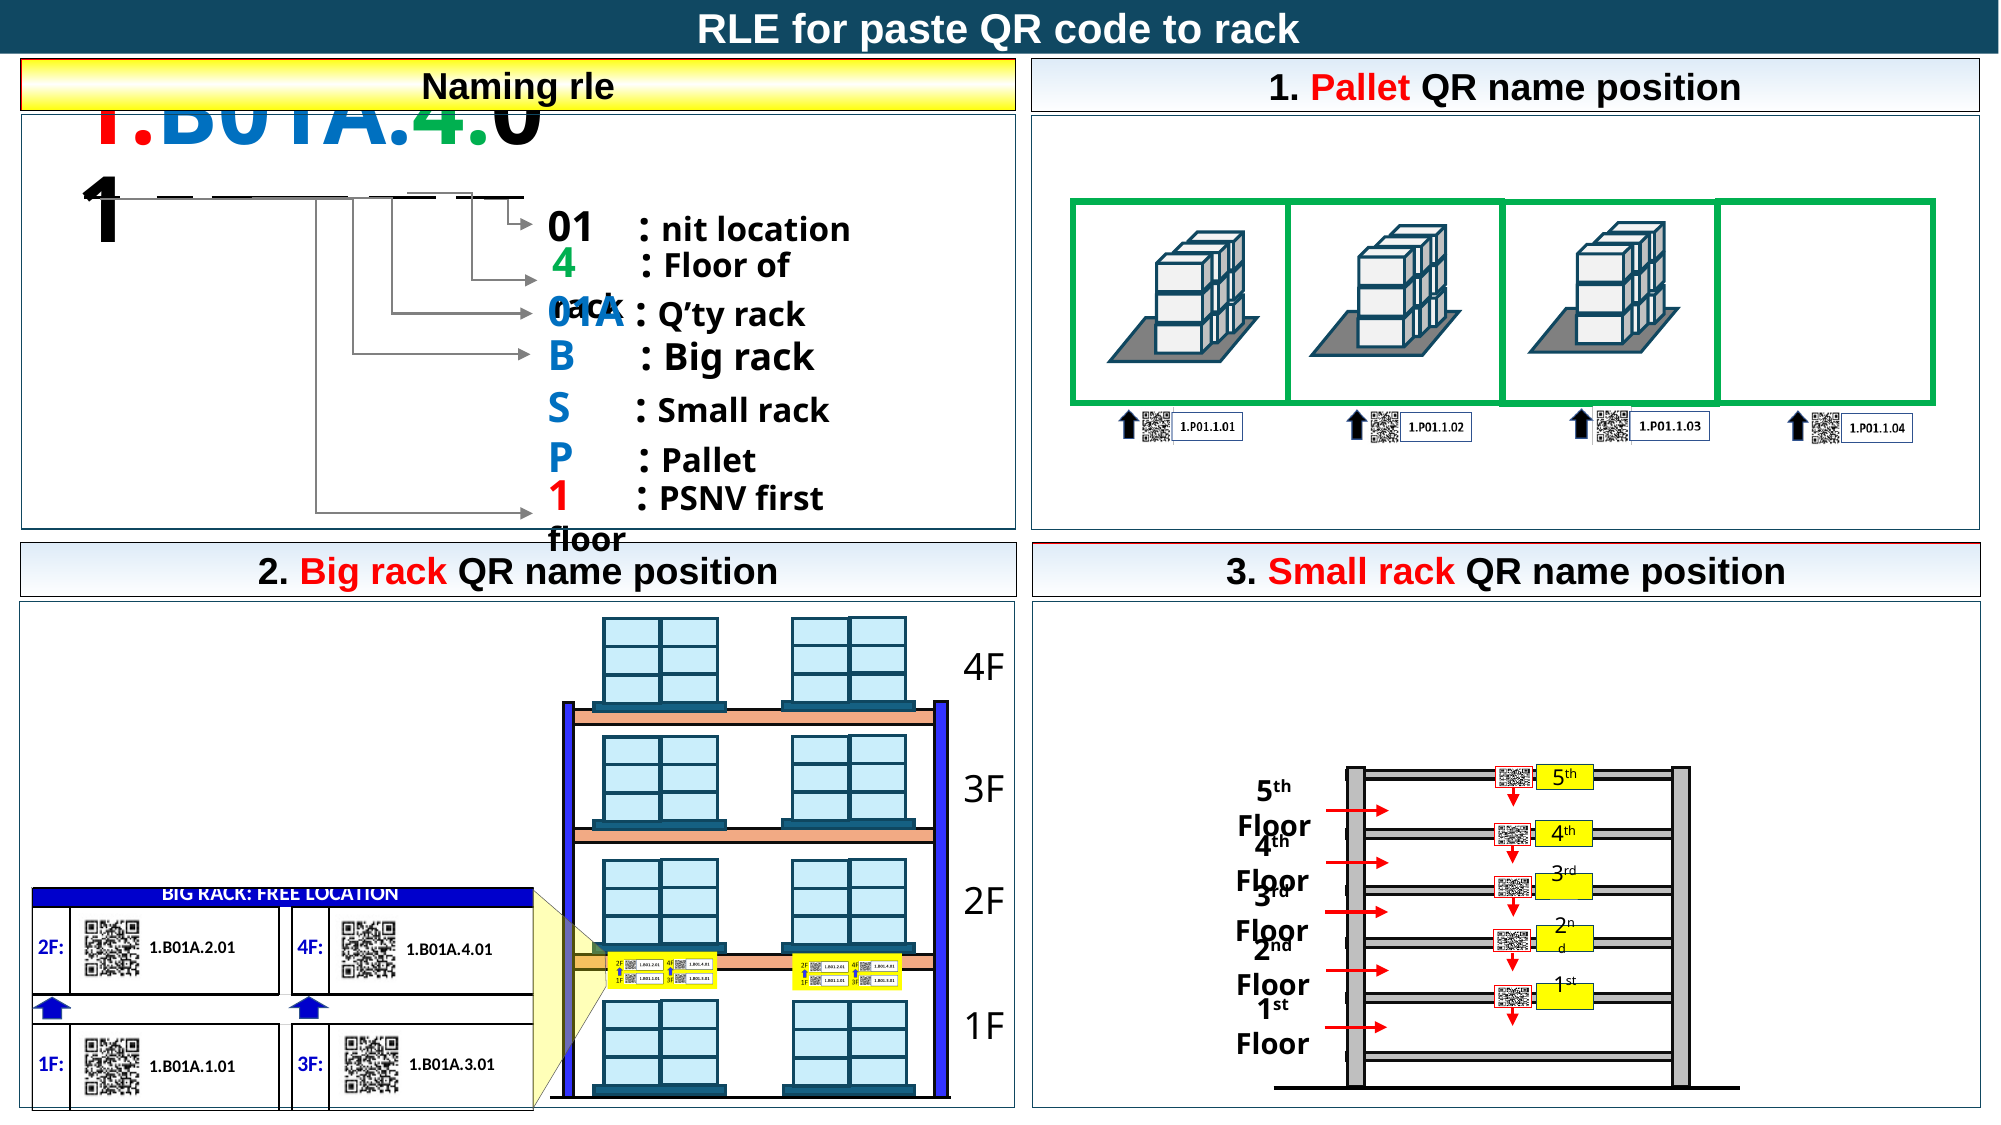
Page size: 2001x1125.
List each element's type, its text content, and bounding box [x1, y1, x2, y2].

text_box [1072, 200, 1934, 404]
picture [1116, 407, 1244, 445]
text_box 3F [949, 757, 1019, 818]
text_box [20, 113, 1017, 531]
text_box 1. Pallet QR name position [1031, 58, 1980, 112]
text_box 2. Big rack QR name position [20, 542, 1017, 597]
picture [1568, 406, 1710, 446]
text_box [607, 951, 718, 990]
text_box [1031, 600, 1982, 1109]
text_box RLE for paste QR code to rack [0, 0, 2000, 55]
picture [1344, 406, 1472, 447]
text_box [406, 192, 538, 262]
text_box 1F [949, 994, 1019, 1055]
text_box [31, 887, 535, 1112]
text_box [1030, 114, 1981, 531]
text_box 4F [948, 635, 1019, 696]
text_box 2F [949, 869, 1019, 930]
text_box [1109, 231, 1258, 362]
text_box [1529, 222, 1679, 353]
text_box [791, 952, 903, 992]
text_box 1 : PSNV first floor [532, 531, 880, 566]
text_box Naming rle [20, 58, 1016, 111]
text_box [18, 600, 1016, 1109]
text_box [99, 198, 534, 495]
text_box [562, 616, 948, 1097]
picture [1786, 408, 1913, 448]
text_box 3. Small rack QR name position [1032, 542, 1981, 597]
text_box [1204, 765, 1691, 1088]
text_box [535, 889, 562, 1109]
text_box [1311, 225, 1460, 356]
